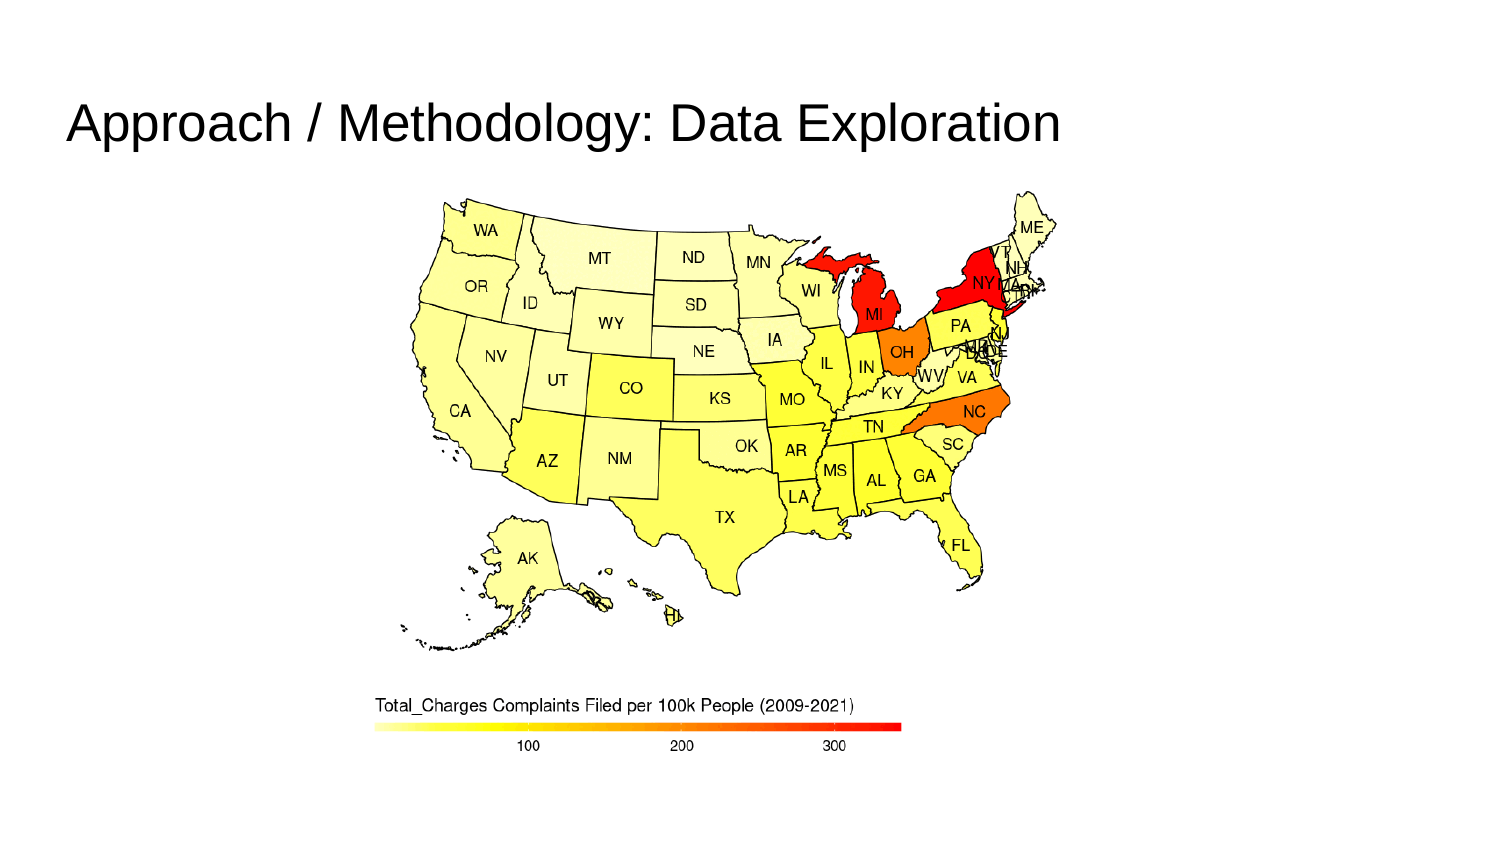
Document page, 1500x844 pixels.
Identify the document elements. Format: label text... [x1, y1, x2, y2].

picture [358, 96, 1095, 833]
title Approach / Methodology: Data Exploration [51, 72, 1449, 167]
